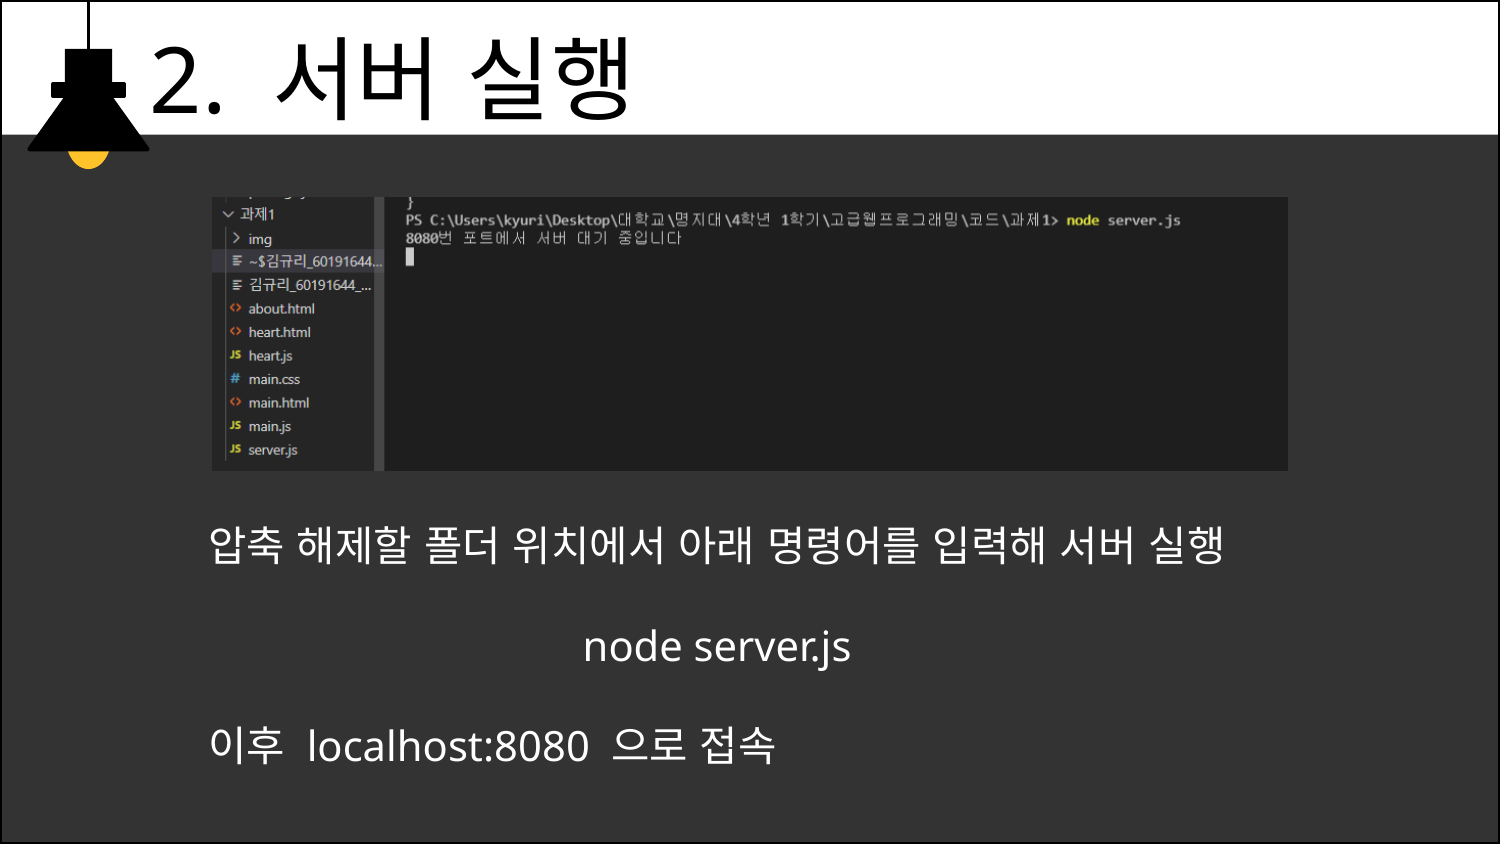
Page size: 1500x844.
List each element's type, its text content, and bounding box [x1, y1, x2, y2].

text_box 압축 해제할 폴더 위치에서 아래 명령어를 입력해 서버 실행 node server.js 이후 localhost:8080 으로 접속 [193, 512, 1241, 778]
text_box 2. 서버 실행 [134, 14, 651, 140]
picture [211, 197, 1288, 471]
text_box [0, 0, 1500, 844]
